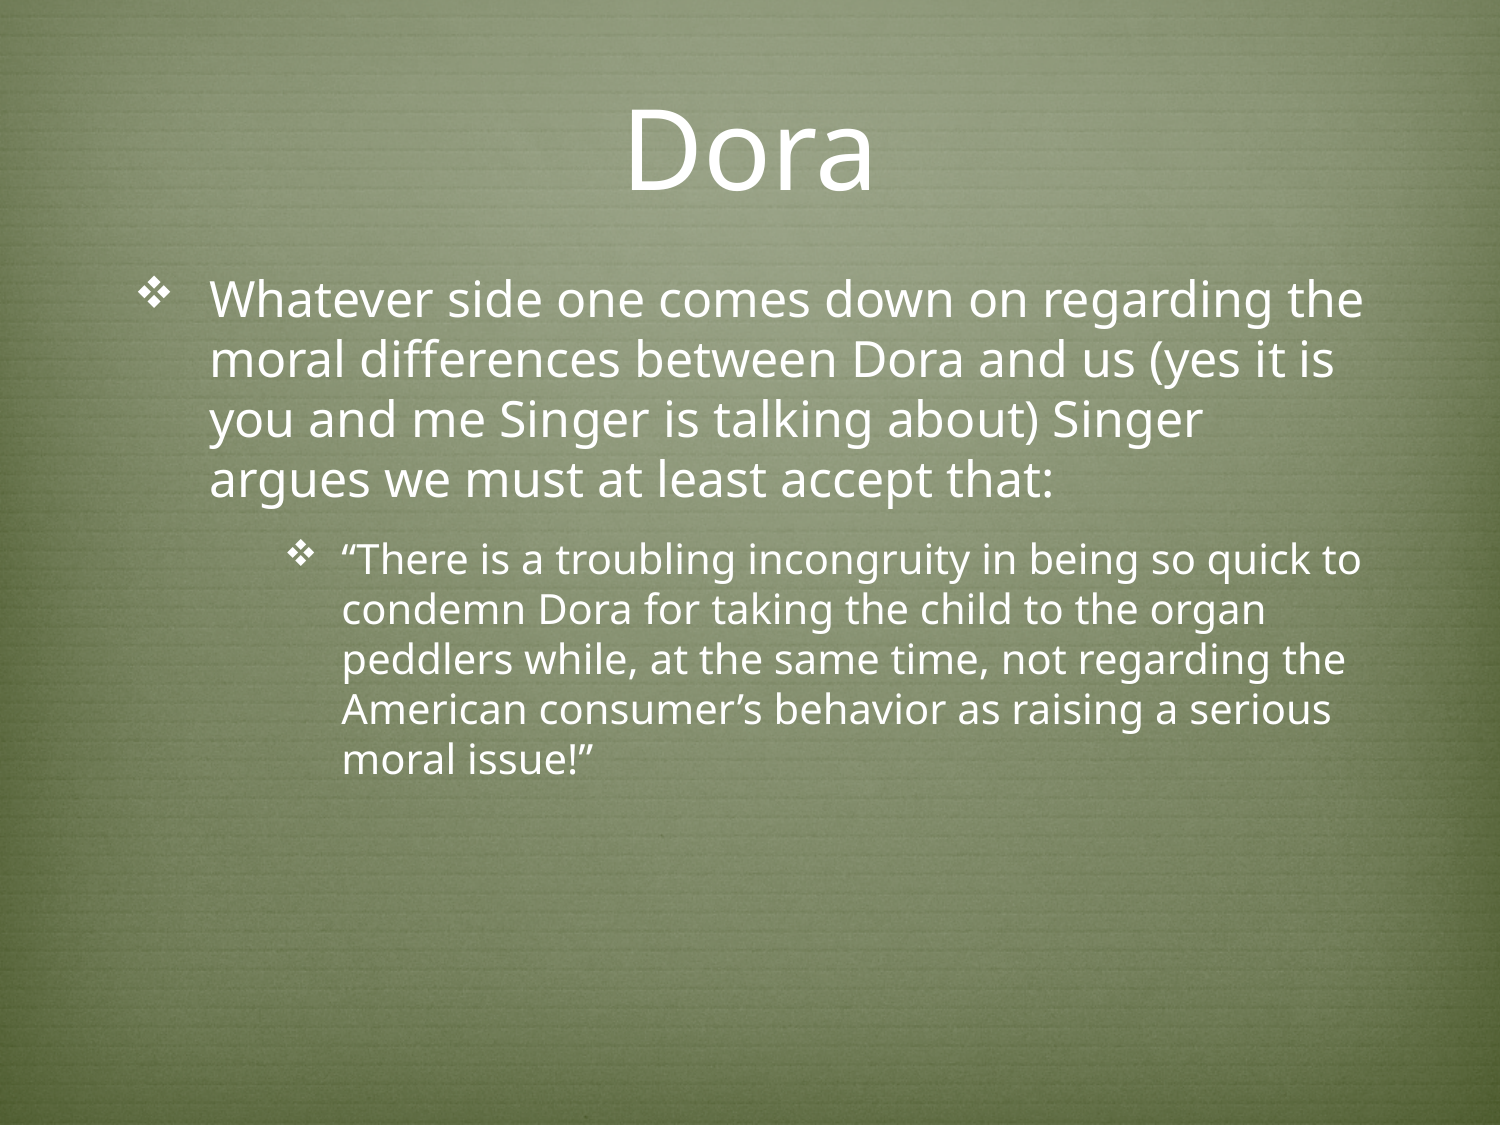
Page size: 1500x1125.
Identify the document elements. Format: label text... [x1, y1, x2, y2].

title Dora [119, 51, 1381, 240]
list Whatever side one comes down on regarding the moral differences between Dora and us (yes it is you and me Singer is talking about) Singer argues we must at least accept that: “There is a troubling incongruity in being so quick to condemn Dora for taking the child to the organ peddlers while, at the same time, not regarding the American consumer’s behavior as raising a serious moral issue!” [119, 260, 1381, 1011]
